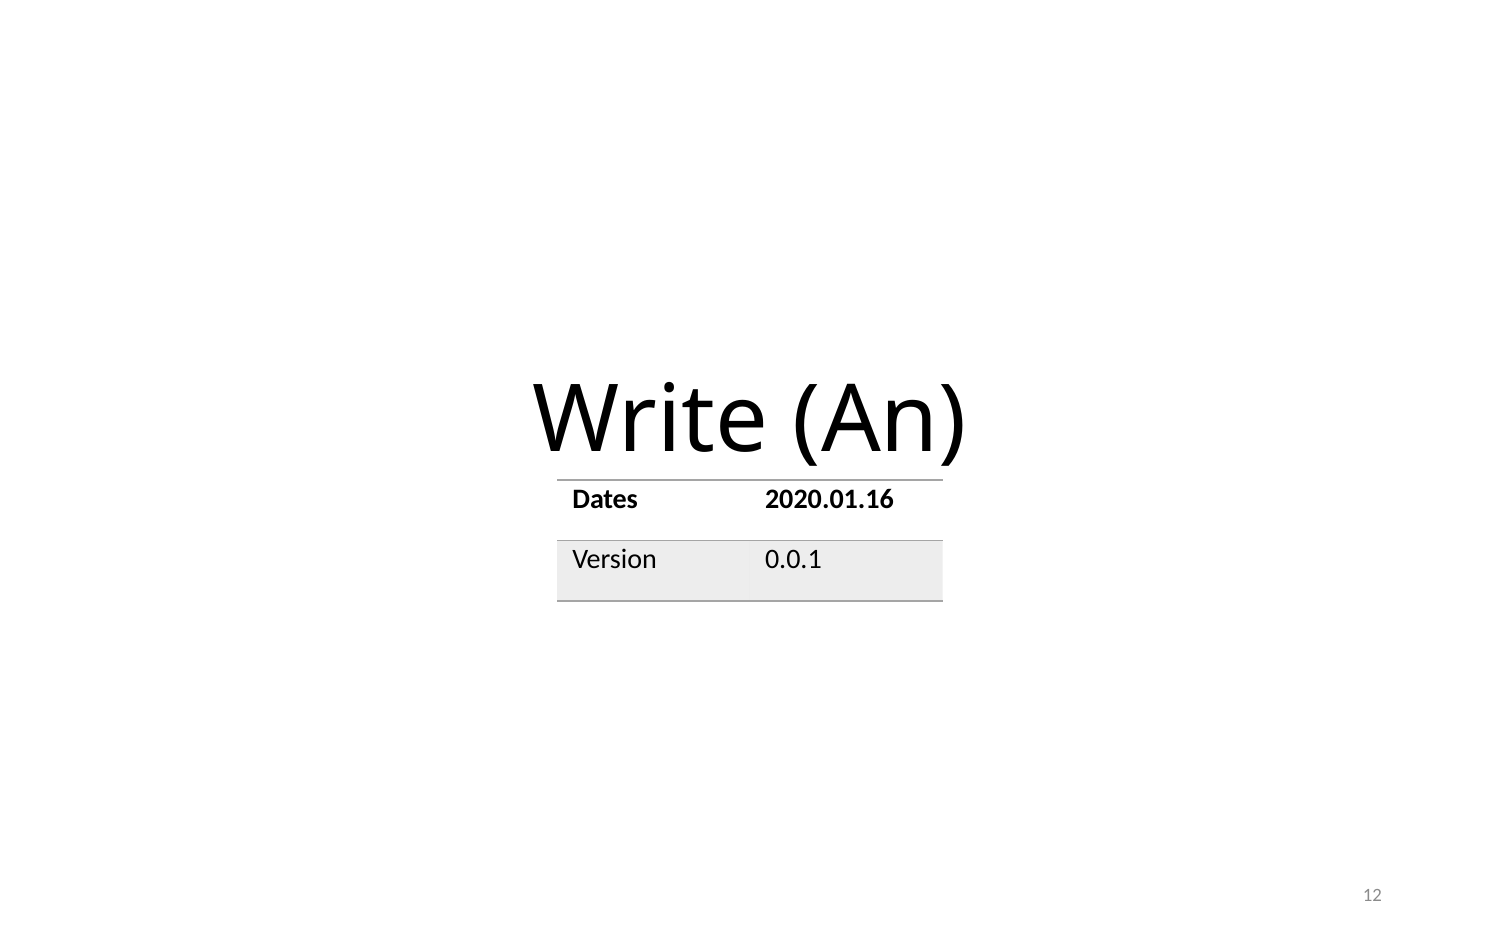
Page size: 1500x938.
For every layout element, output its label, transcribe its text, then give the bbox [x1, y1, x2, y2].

slide_number 12 [1059, 868, 1397, 919]
table_cell 0.0.1 [750, 541, 943, 600]
table_header 2020.01.16 [750, 481, 943, 540]
title Write (An) [187, 153, 1313, 480]
table_header Dates [557, 481, 750, 540]
table_cell Version [557, 541, 750, 600]
